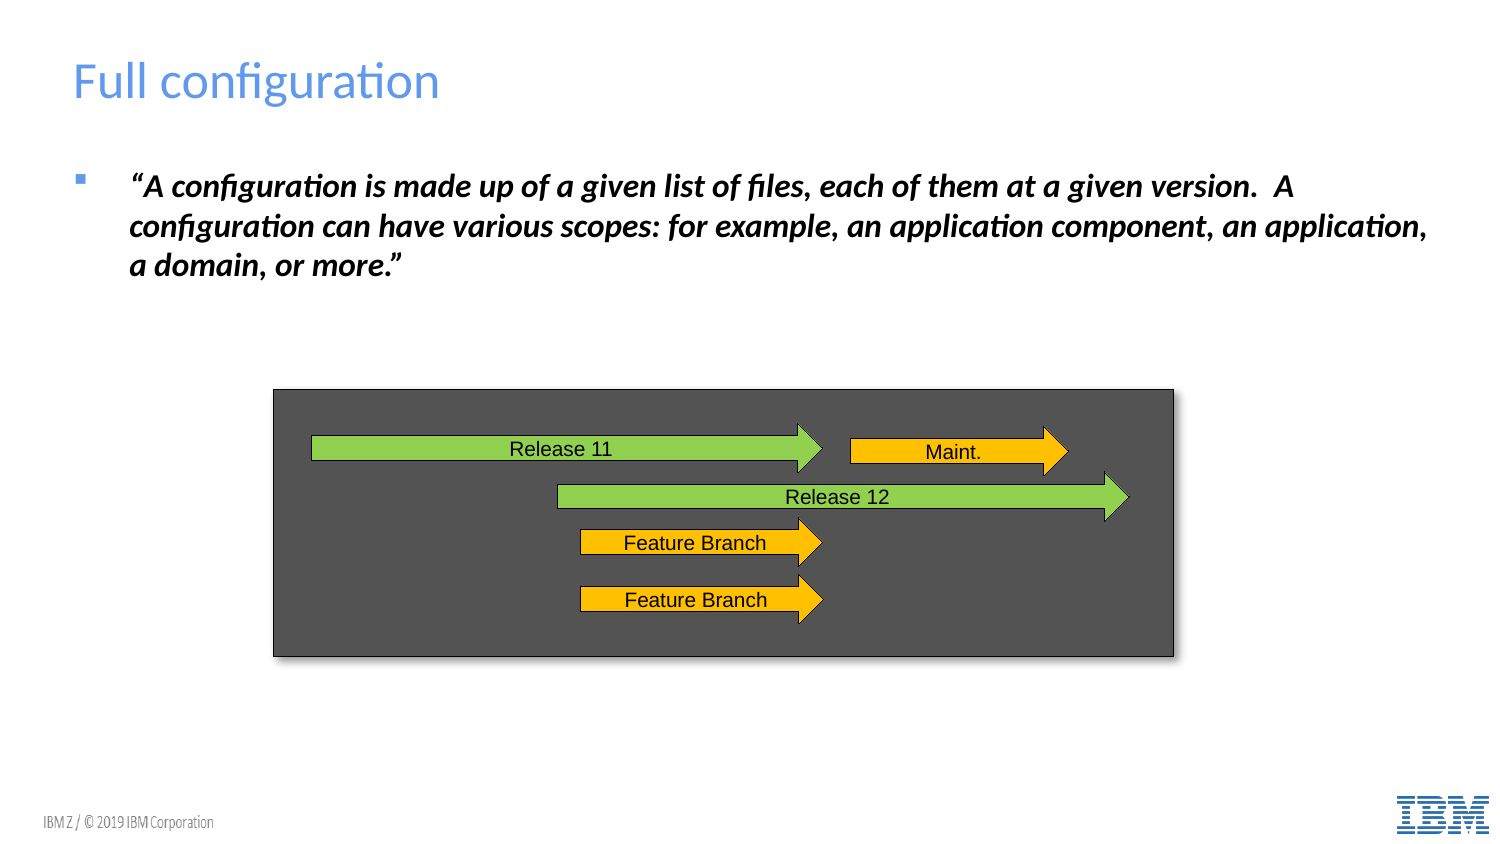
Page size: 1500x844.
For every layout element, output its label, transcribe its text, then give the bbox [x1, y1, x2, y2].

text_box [273, 389, 1174, 657]
title Full configuration [58, 39, 1463, 119]
picture [1396, 796, 1489, 834]
list “A configuration is made up of a given list of files, each of them at a given version. A configuration can have various scopes: for example, an application component, an application, a domain, or more.” [58, 156, 1463, 715]
picture [0, 799, 301, 844]
